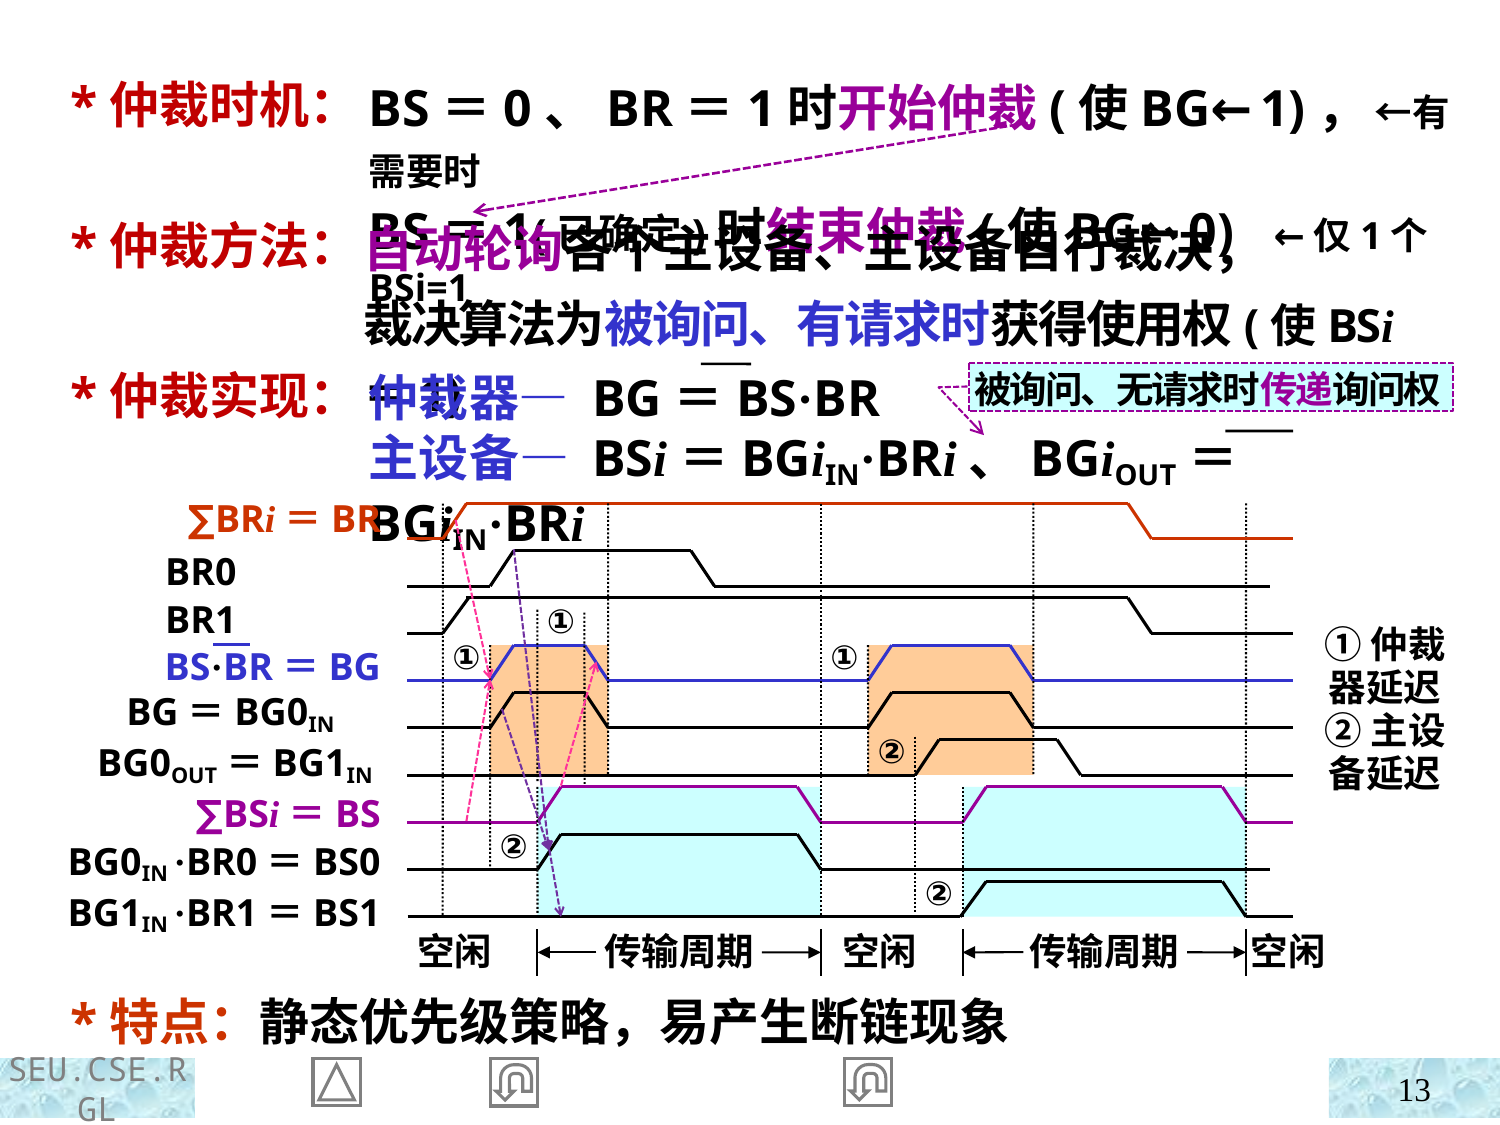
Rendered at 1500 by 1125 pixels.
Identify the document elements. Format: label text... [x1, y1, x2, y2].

text_box [313, 1058, 361, 1106]
text_box BS＝0、BR＝1时开始仲裁(使BG←1)， ←有需要时 BS＝1(已确定)时结束仲裁(使BG←0) ←仅1个BSi=1 [354, 54, 1471, 316]
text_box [472, 122, 1028, 213]
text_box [442, 606, 450, 914]
text_box [490, 1058, 538, 1107]
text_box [353, 344, 1453, 497]
text_box 自动轮询各个主设备、主设备自行裁决， 裁决算法为被询问、有请求时获得使用权(使BSi＝1) [348, 195, 1453, 348]
text_box *特点：静态优先级策略，易产生断链现象 [29, 968, 1471, 1059]
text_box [602, 606, 1465, 914]
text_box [455, 519, 597, 918]
text_box [844, 1058, 892, 1106]
slide_number 13 [1328, 1058, 1500, 1118]
text_box 13 [0, 1058, 195, 1118]
text_box *仲裁时机： *仲裁方法： *仲裁实现： [29, 51, 491, 433]
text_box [64, 503, 1329, 977]
